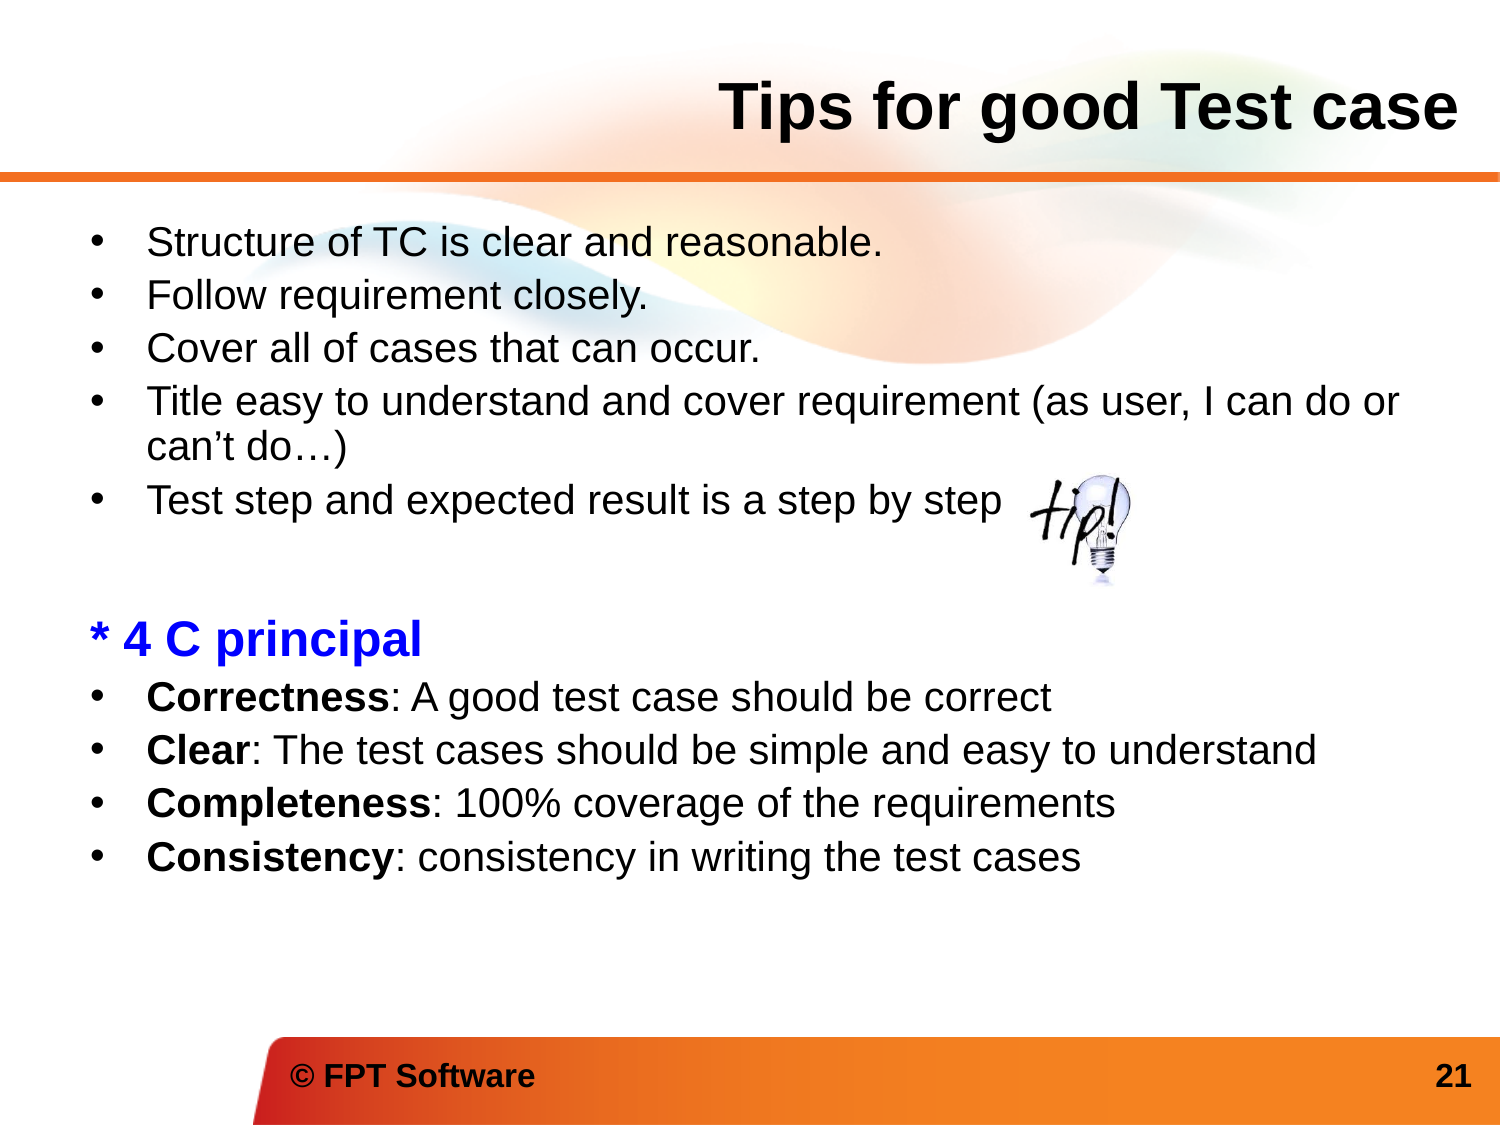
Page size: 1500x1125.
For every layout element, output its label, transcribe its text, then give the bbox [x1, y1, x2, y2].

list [1004, 460, 1189, 589]
picture [0, 0, 1500, 212]
picture [253, 1037, 1500, 1125]
text_box Tips for good Test case [512, 50, 1475, 155]
list Structure of TC is clear and reasonable. Follow requirement closely. Cover all of cases that can occur. Title easy to understand and cover requirement (as user, I can do or can’t do…) Test step and expected result is a step by step process * 4 C principal Correctness: A good test case should be correct Clear: The test cases should be simple and easy to understand Completeness: 100% coverage of the requirements Consistency: consistency in writing the test cases [75, 212, 1425, 1013]
